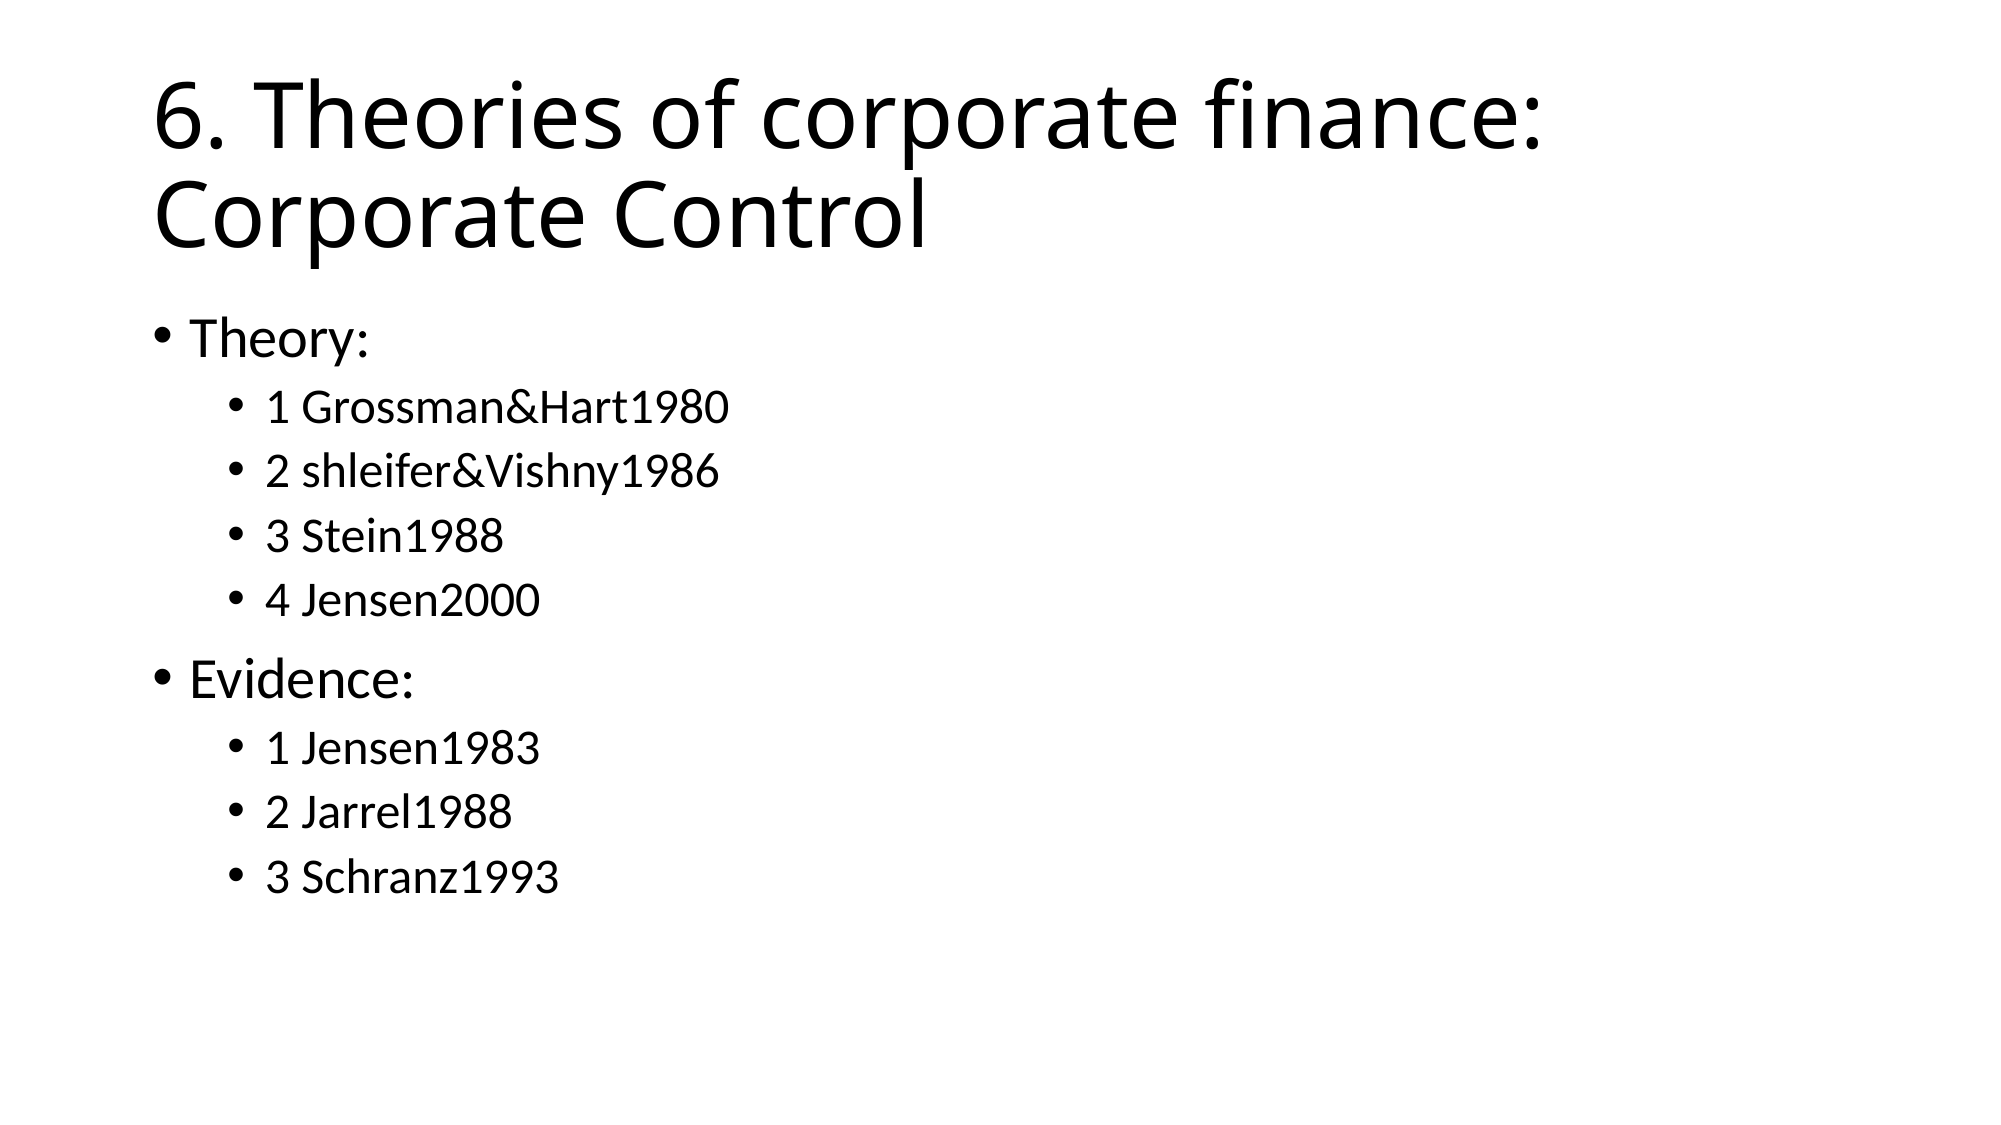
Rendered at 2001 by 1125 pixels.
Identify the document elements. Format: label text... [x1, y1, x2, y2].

title 6. Theories of corporate finance: Corporate Control [137, 59, 1863, 278]
list Theory: 1 Grossman&Hart1980 2 shleifer&Vishny1986 3 Stein1988 4 Jensen2000 Evidence: 1 Jensen1983 2 Jarrel1988 3 Schranz1993 [137, 299, 1863, 1014]
